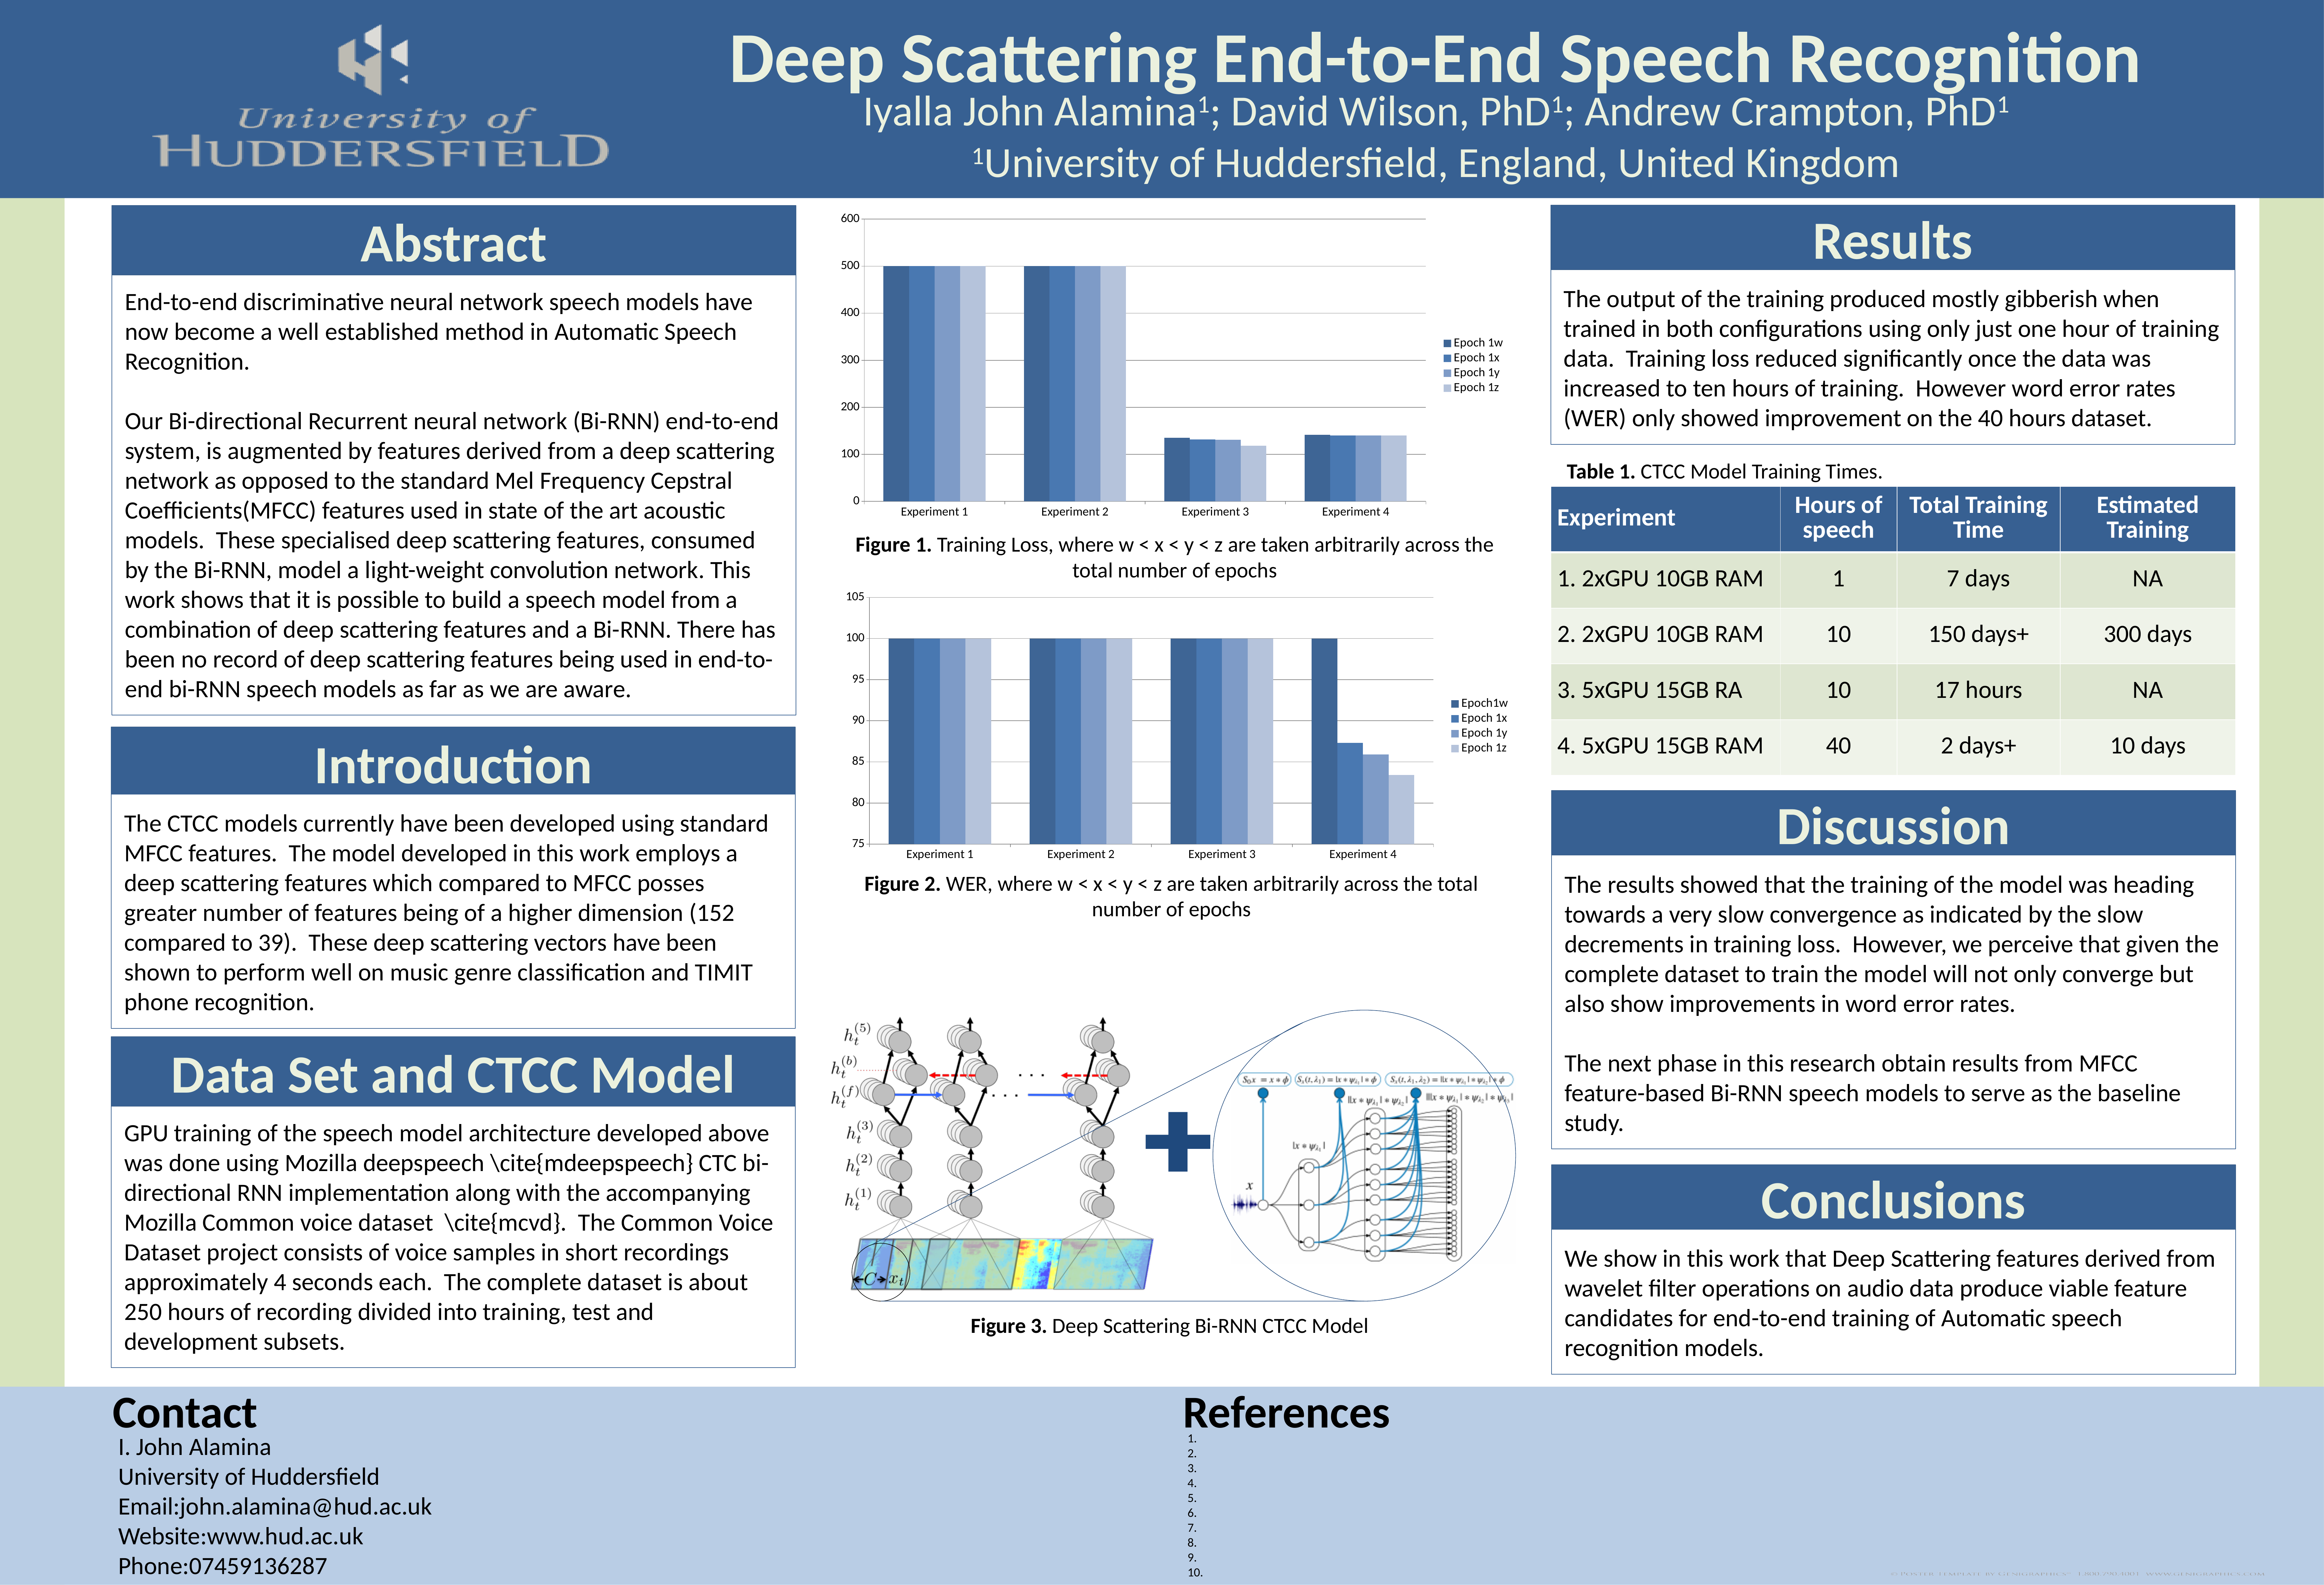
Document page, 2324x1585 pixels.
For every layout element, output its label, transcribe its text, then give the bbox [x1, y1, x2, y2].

chart [832, 585, 1516, 867]
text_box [111, 1036, 796, 1371]
chart [827, 206, 1511, 525]
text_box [112, 205, 796, 720]
text_box References [1178, 1380, 1395, 1439]
table_header Experiment [1551, 487, 1780, 551]
text_box Conclusions [1551, 1164, 2236, 1230]
text_box Figure 2. WER, where w < x < y < z are taken arbitrarily across the total number of epochs [829, 868, 1514, 924]
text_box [152, 15, 2194, 179]
table_cell 10 [1781, 609, 1897, 663]
text_box I. John Alamina University of Huddersfield Email:john.alamina@hud.ac.uk Website:www.hud.ac.uk Phone:07459136287 [113, 1428, 438, 1582]
text_box The results showed that the training of the model was heading towards a very slow convergence as indicated by the slow decrements in training loss. However, we perceive that given the complete dataset to train the model will not only converge but also show improvements in word error rates. The next phase in this research obtain results from MFCC feature-based Bi-RNN speech models to serve as the baseline study. [1552, 856, 2236, 1149]
text_box Contact [108, 1380, 263, 1439]
table_cell 40 [1781, 720, 1897, 775]
table_header Estimated Training [2061, 487, 2235, 551]
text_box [831, 1007, 1522, 1301]
text_box We show in this work that Deep Scattering features derived from wavelet filter operations on audio data produce viable feature candidates for end-to-end training of Automatic speech recognition models. [1552, 1230, 2236, 1374]
text_box The output of the training produced mostly gibberish when trained in both configurations using only just one hour of training data. Training loss reduced significantly once the data was increased to ten hours of training. However word error rates (WER) only showed improvement on the 40 hours dataset. [1551, 270, 2235, 444]
table_cell NA [2061, 664, 2235, 719]
table_cell 300 days [2061, 609, 2235, 663]
table_cell 2 days+ [1897, 720, 2060, 775]
table_cell 1 [1781, 553, 1897, 608]
table_header Hours of speech [1781, 487, 1897, 551]
table_cell 2. 2xGPU 10GB RAM [1551, 609, 1780, 663]
table_cell 1. 2xGPU 10GB RAM [1551, 553, 1780, 608]
text_box Table 1. CTCC Model Training Times. [1562, 454, 1888, 485]
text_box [111, 726, 796, 1031]
text_box Figure 1. Training Loss, where w < x < y < z are taken arbitrarily across the total number of epochs [833, 527, 1517, 584]
table_cell 150 days+ [1897, 609, 2060, 663]
table_cell 7 days [1897, 553, 2060, 608]
text_box Discussion [1551, 790, 2236, 856]
picture [2183, 1570, 2265, 1577]
table_cell NA [2061, 553, 2235, 608]
text_box Results [1550, 204, 2236, 270]
table_cell 17 hours [1897, 664, 2060, 719]
text_box [1183, 1424, 2183, 1583]
table_cell 3. 5xGPU 15GB RA [1551, 664, 1780, 719]
table_cell 10 days [2061, 720, 2235, 775]
table_header Total Training Time [1897, 487, 2060, 551]
table_cell 4. 5xGPU 15GB RAM [1551, 720, 1780, 775]
text_box Figure 3. Deep Scattering Bi-RNN CTCC Model [828, 1309, 1512, 1340]
table_cell 10 [1781, 664, 1897, 719]
